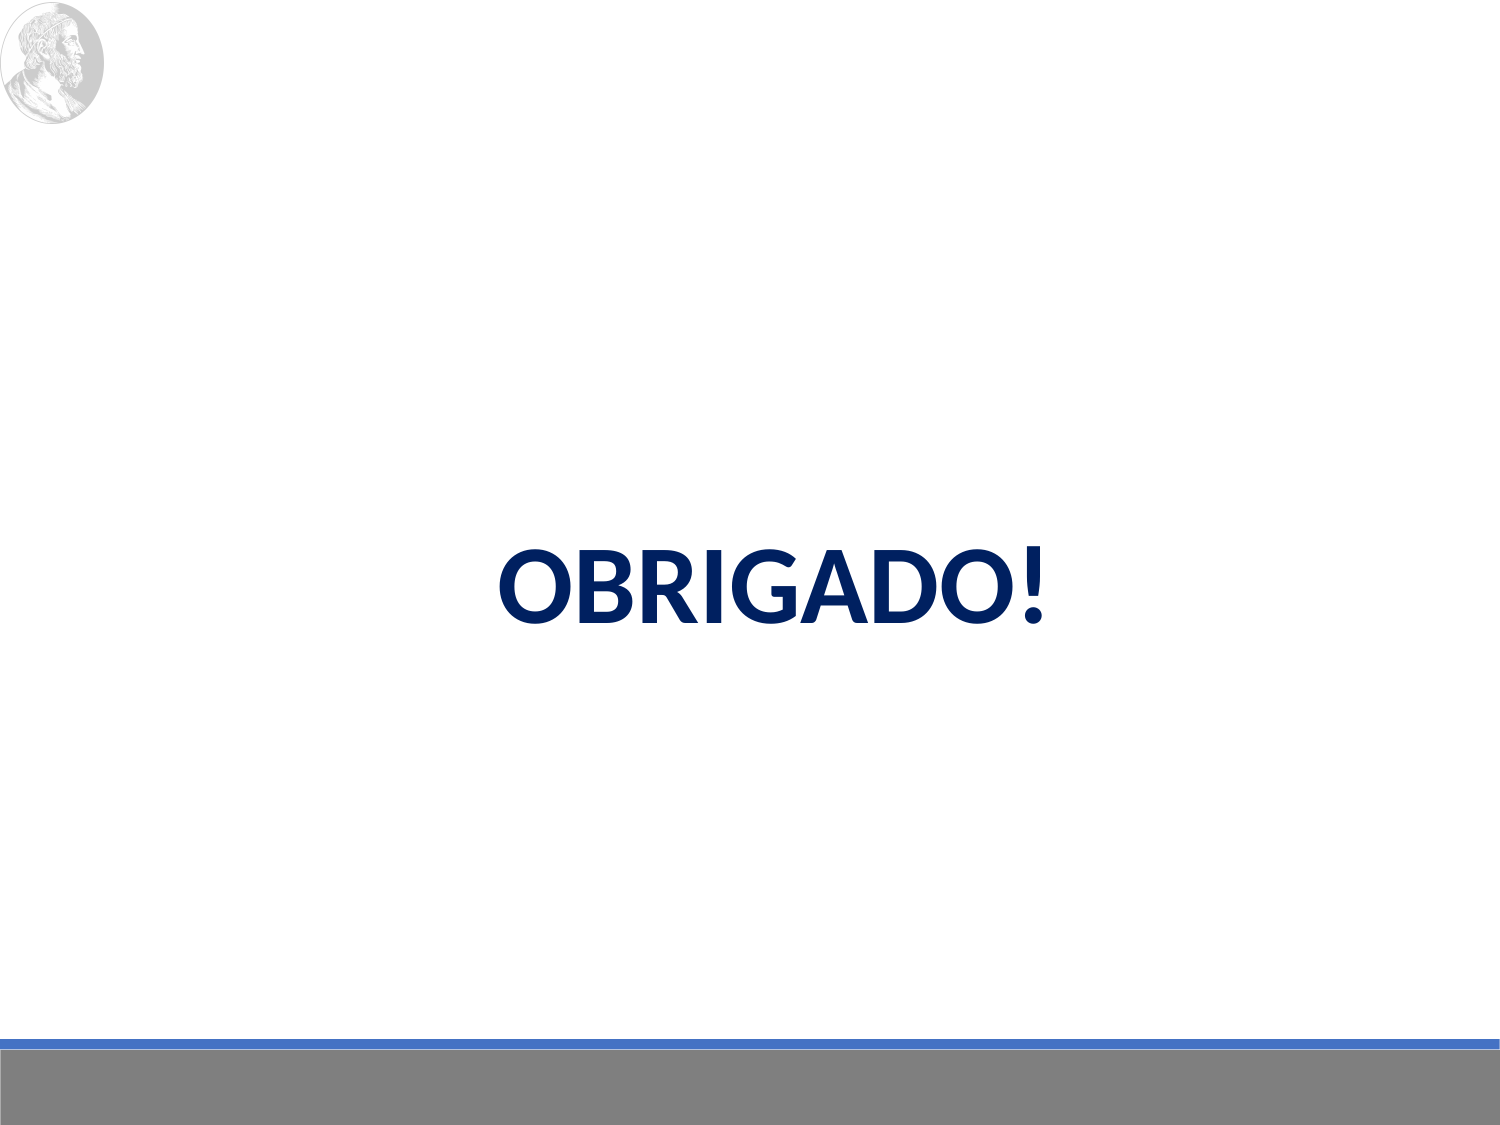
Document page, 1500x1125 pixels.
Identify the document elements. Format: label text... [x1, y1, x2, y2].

text_box [40, 126, 1460, 664]
text_box [65, 692, 1485, 1125]
text_box OBRIGADO! [94, 432, 1456, 728]
